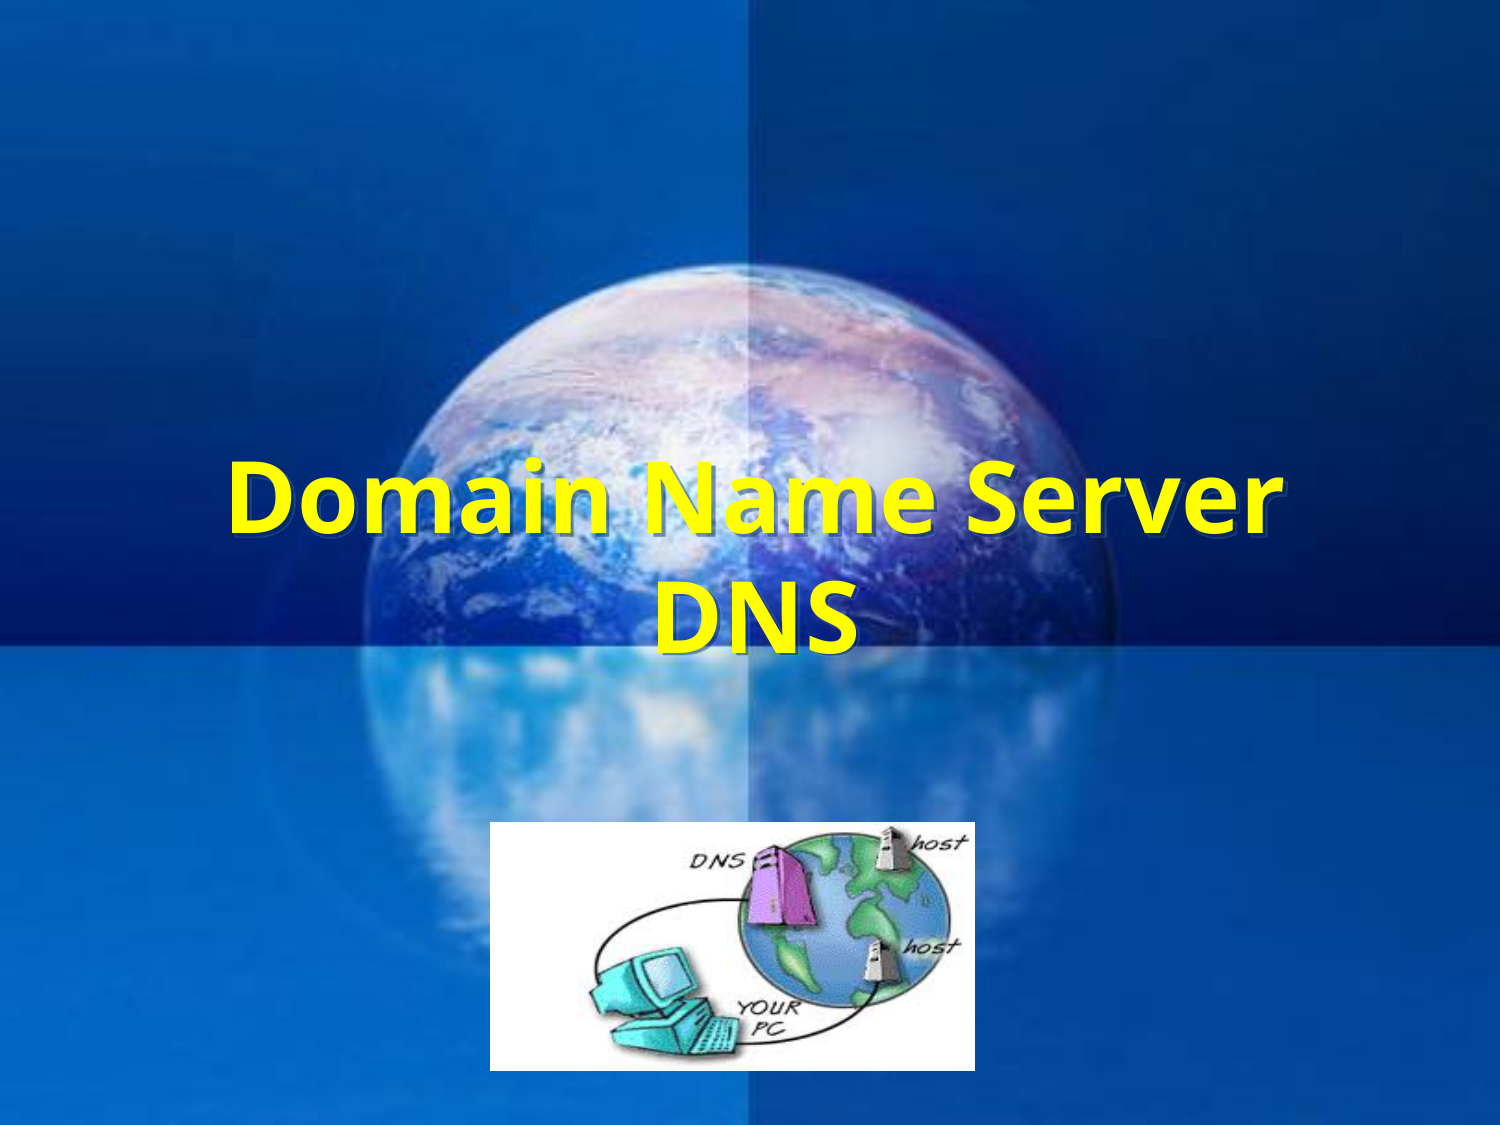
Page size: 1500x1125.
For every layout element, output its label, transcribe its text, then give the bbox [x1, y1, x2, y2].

picture [0, 0, 1500, 1125]
title Domain Name Server DNS [87, 500, 1423, 607]
